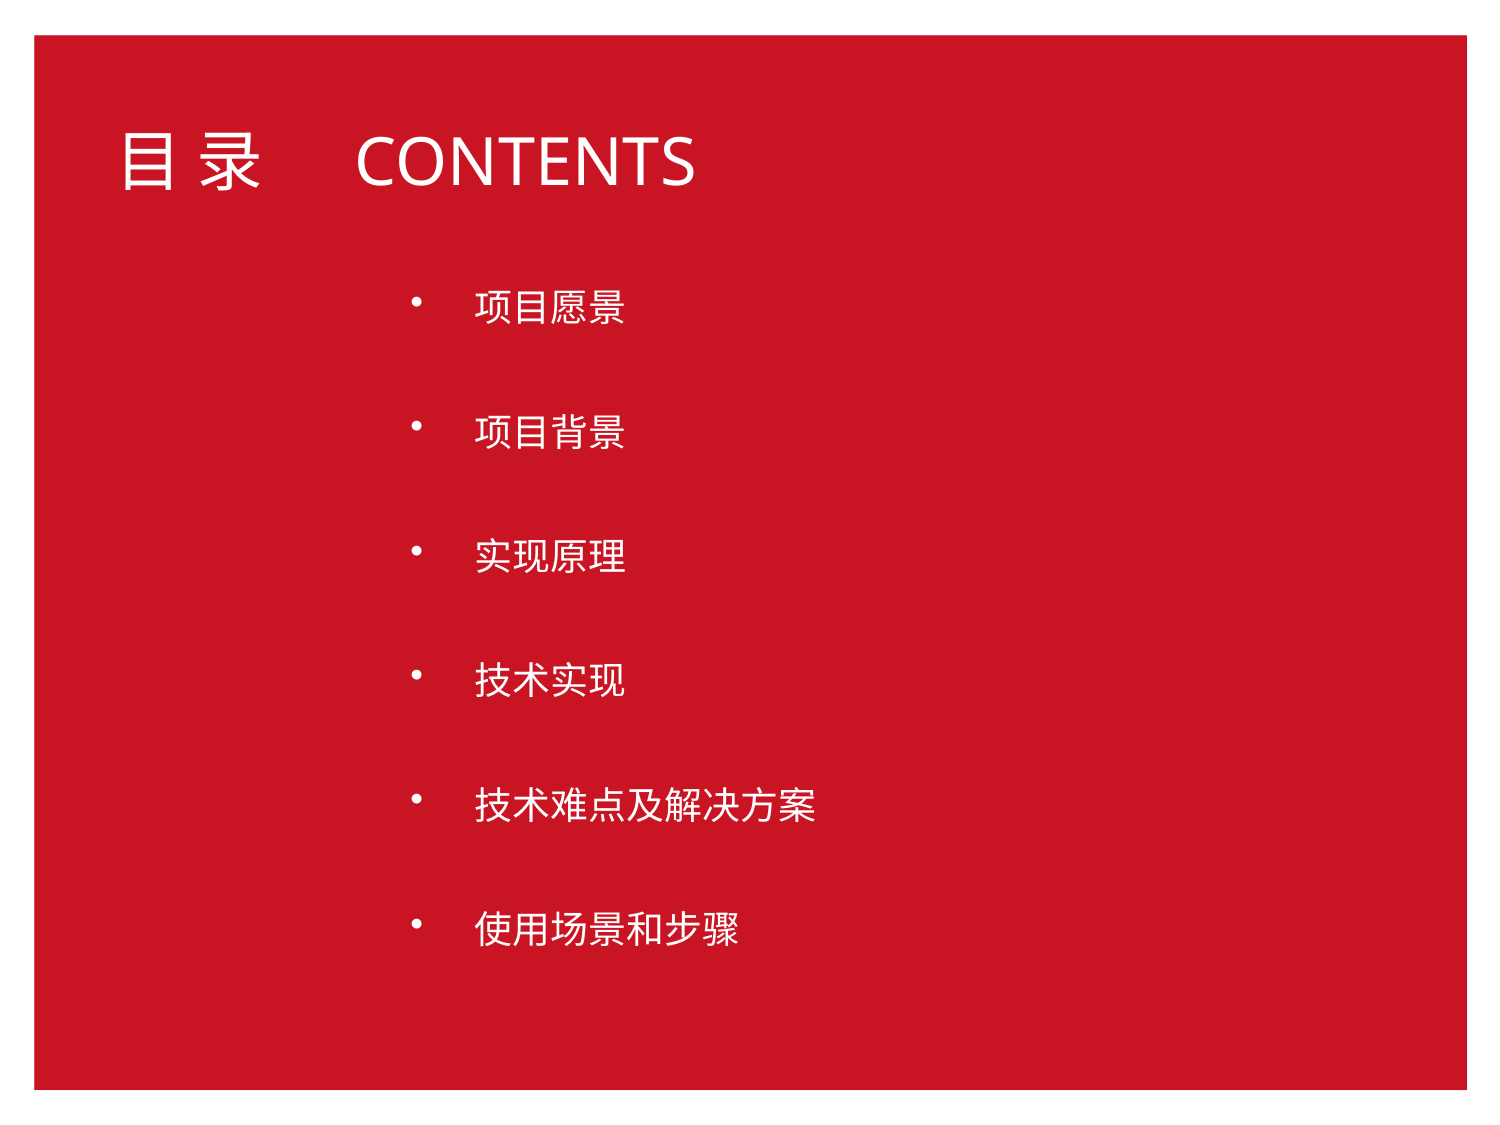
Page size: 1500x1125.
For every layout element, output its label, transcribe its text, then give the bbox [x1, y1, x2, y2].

list 项目愿景 项目背景 实现原理 技术实现 技术难点及解决方案 使用场景和步骤 [395, 267, 1058, 965]
picture [0, 0, 1500, 1125]
